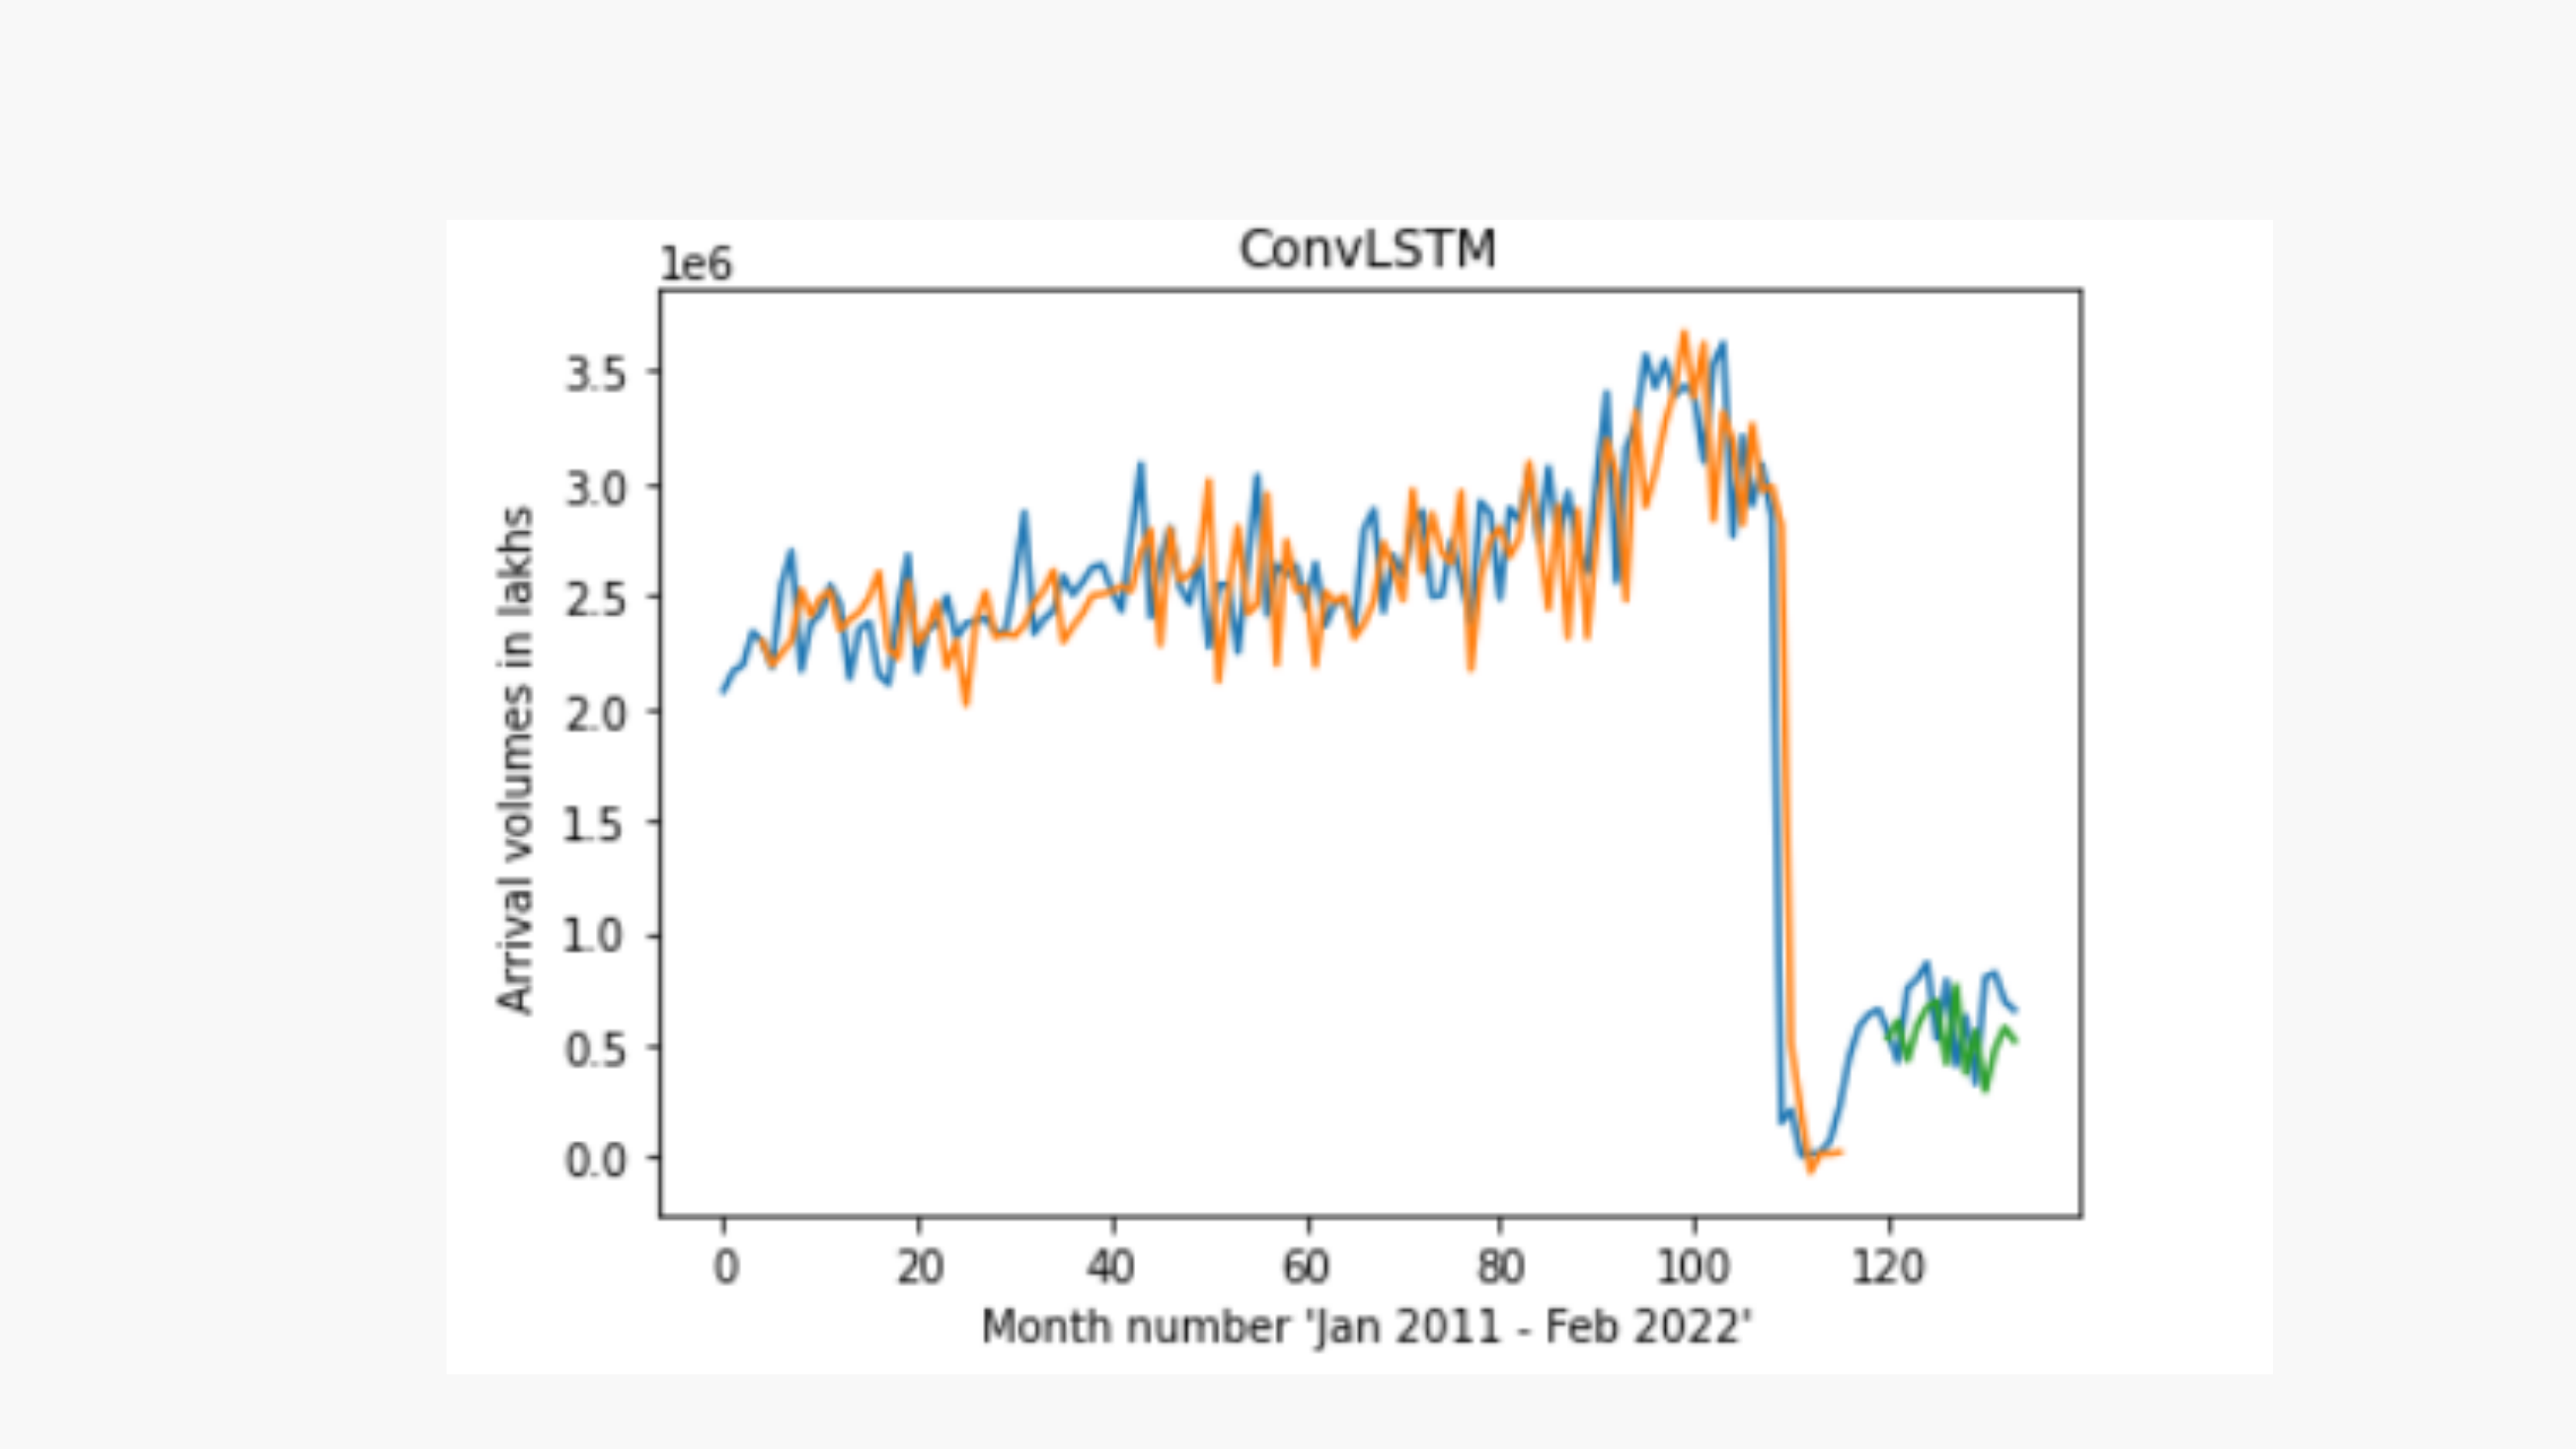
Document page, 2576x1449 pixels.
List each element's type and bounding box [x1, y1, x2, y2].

text_box [446, 220, 2273, 1374]
